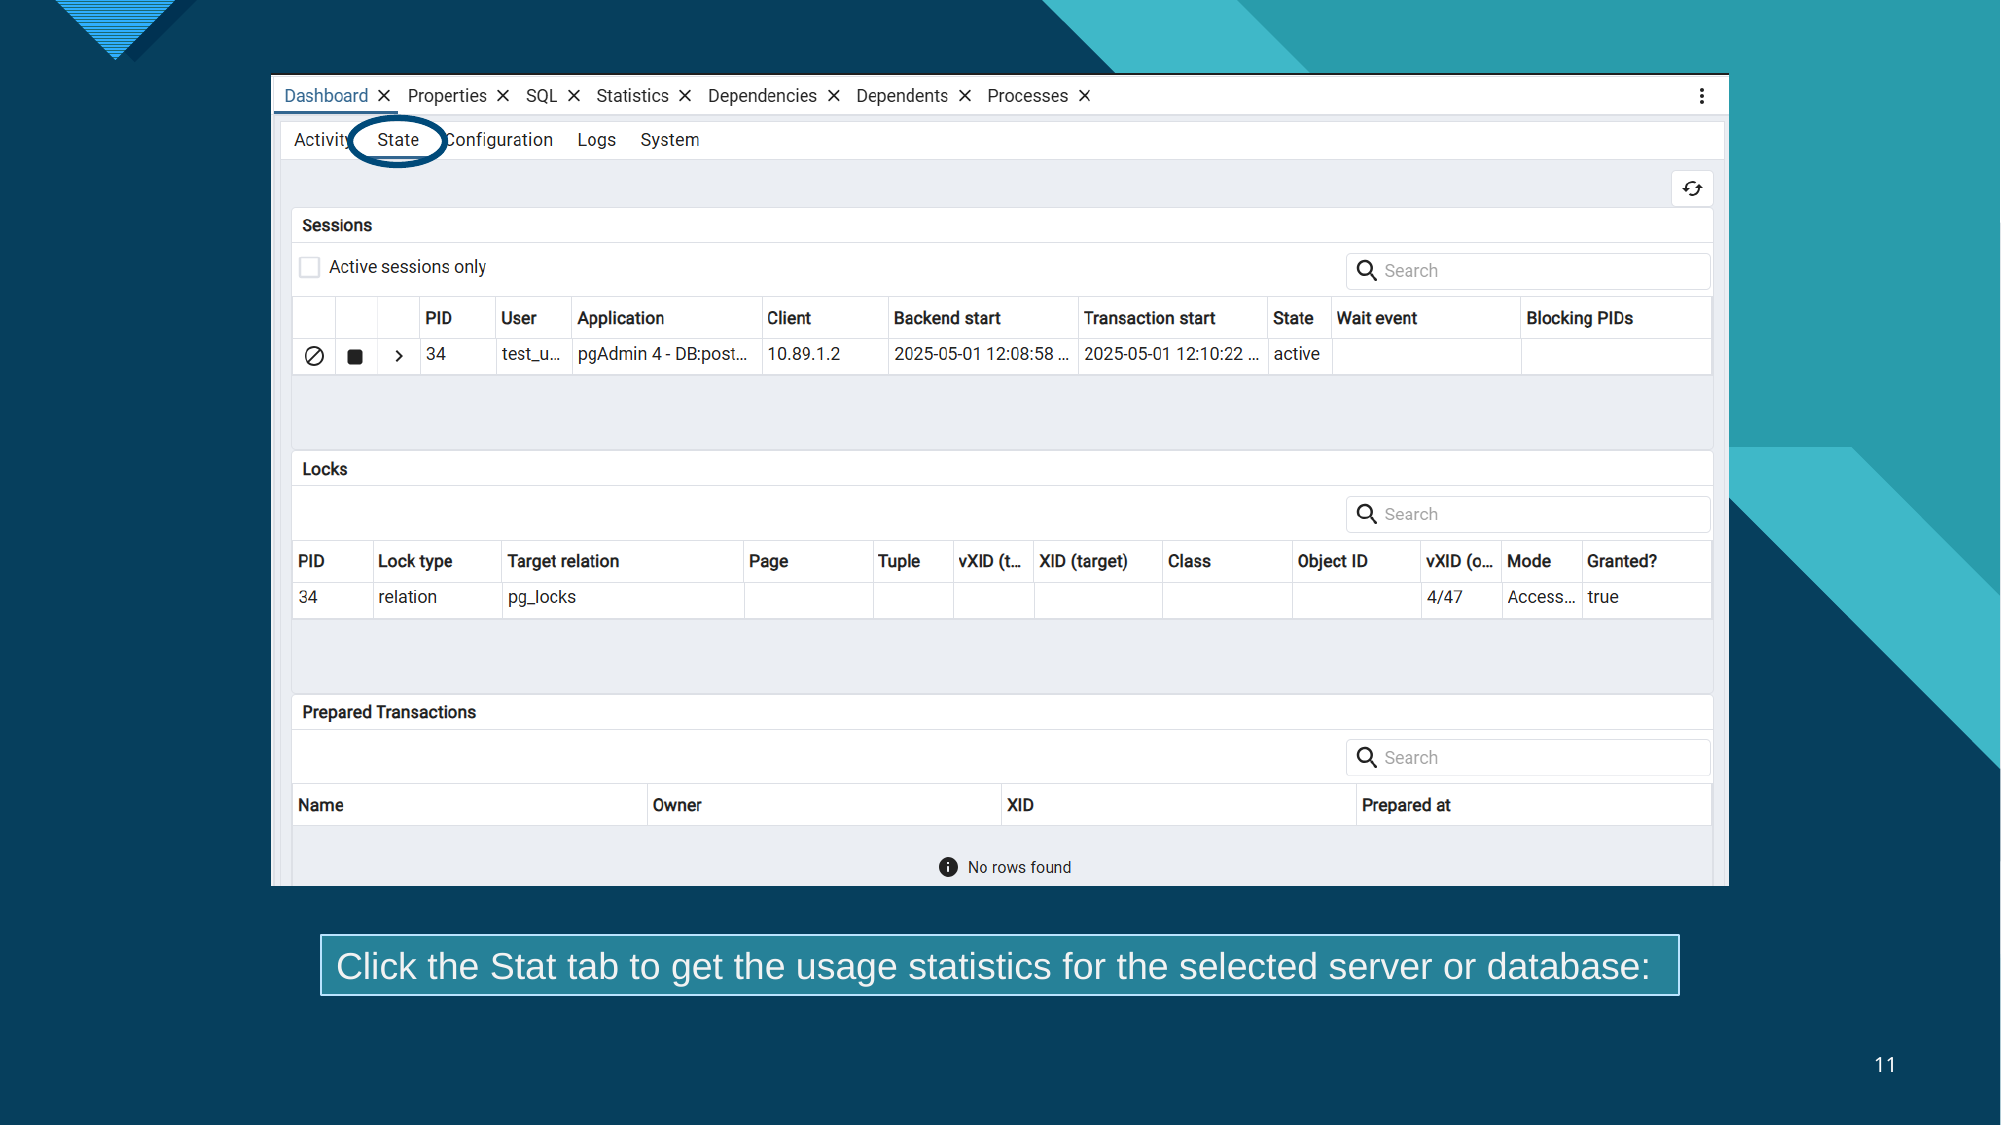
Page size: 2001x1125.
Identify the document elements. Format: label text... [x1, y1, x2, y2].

slide_number 11 [1845, 1035, 1913, 1096]
text_box Click the Stat tab to get the usage statistics for the selected server or database: [321, 934, 1679, 995]
picture [272, 72, 1730, 885]
